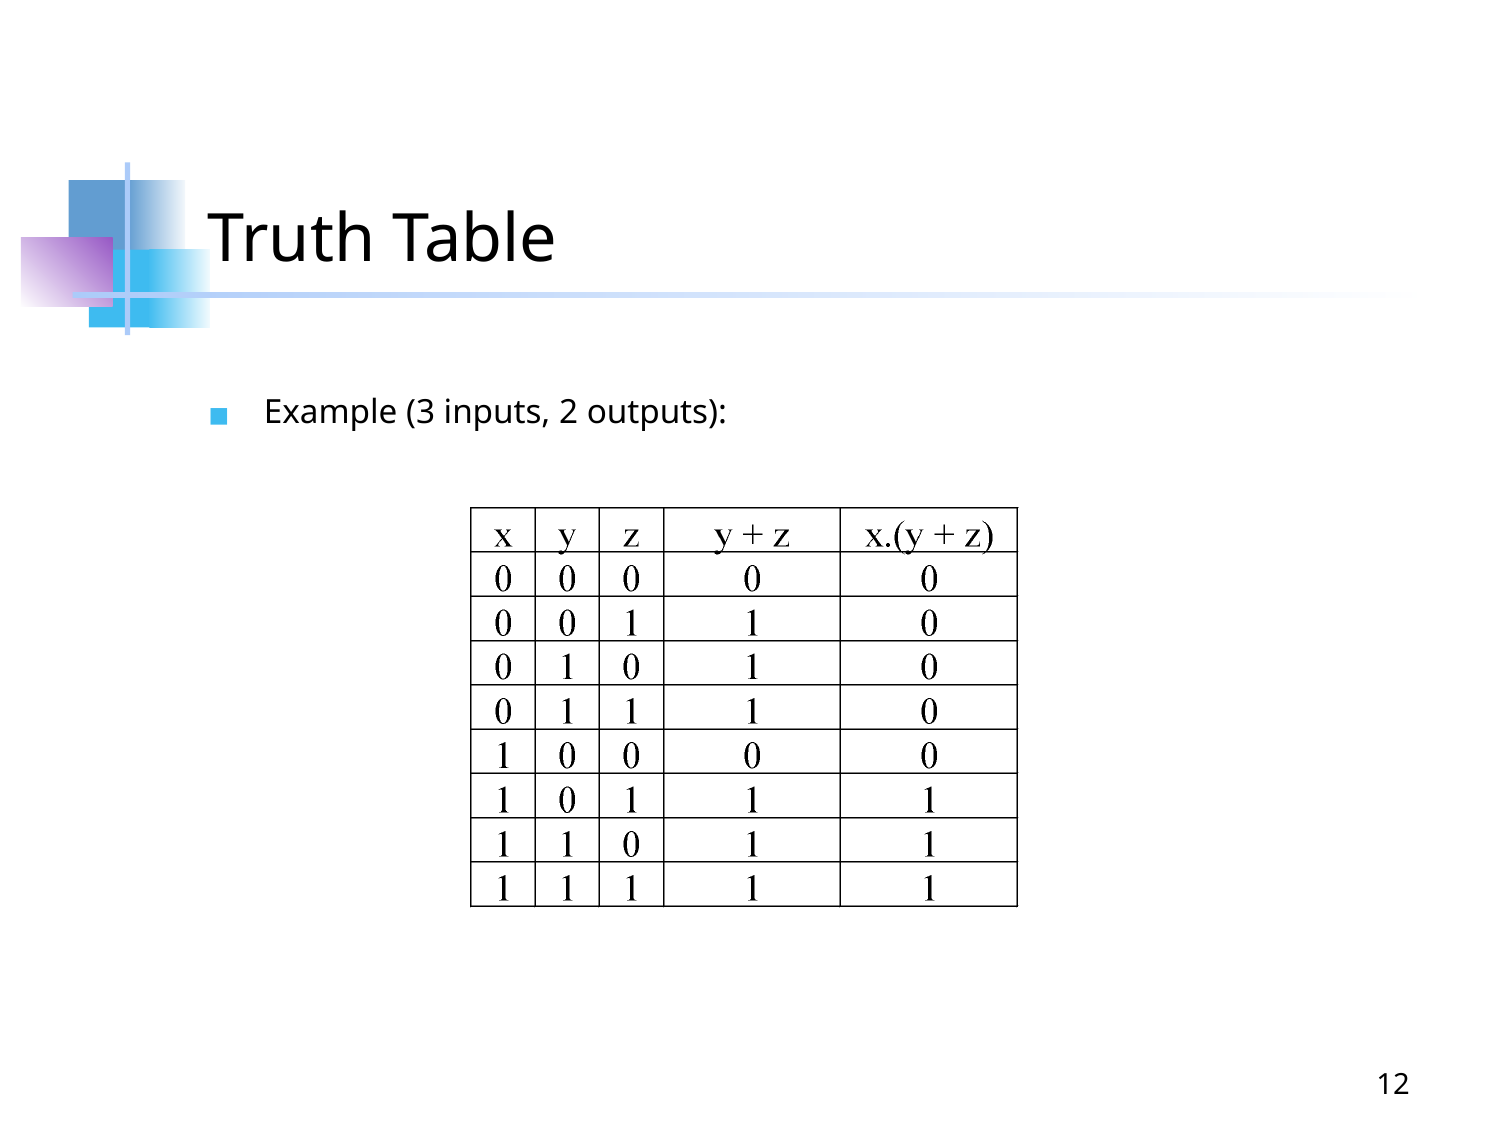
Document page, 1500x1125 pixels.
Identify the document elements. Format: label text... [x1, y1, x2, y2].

list Example (3 inputs, 2 outputs): [192, 382, 1468, 471]
title Truth Table [192, 157, 1468, 283]
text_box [454, 507, 1051, 933]
slide_number 12 [1112, 1037, 1425, 1113]
